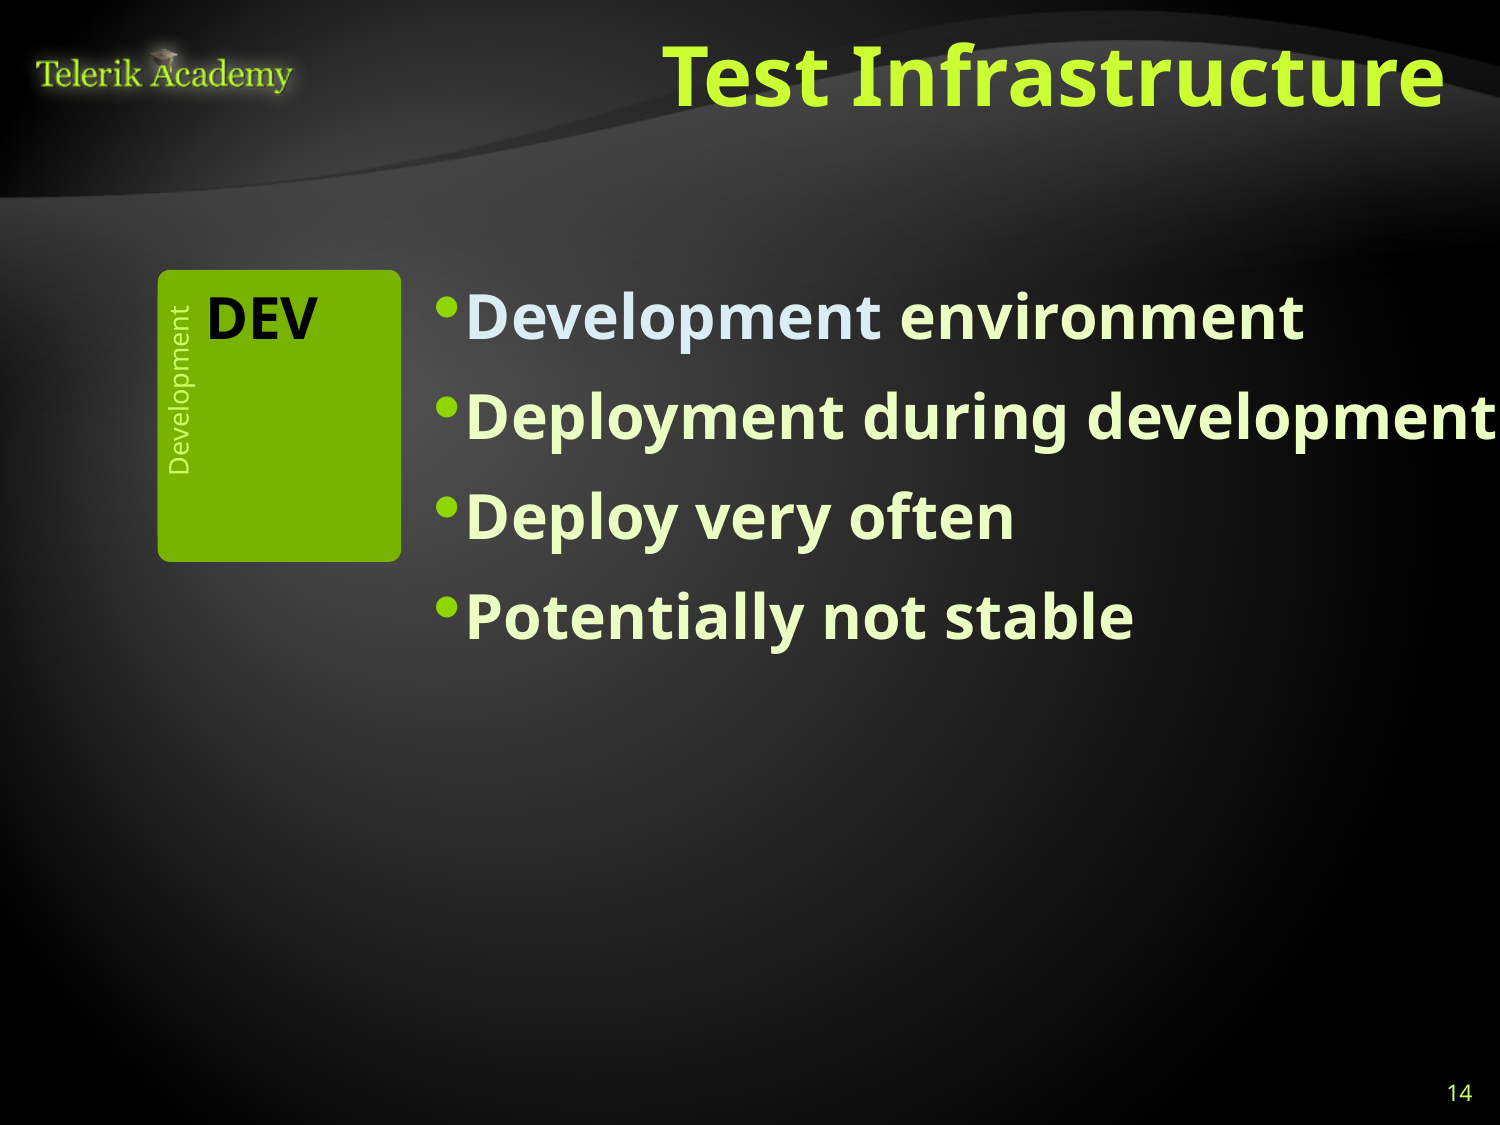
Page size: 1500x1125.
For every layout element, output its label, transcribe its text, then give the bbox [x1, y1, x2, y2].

slide_number 14 [1412, 1074, 1488, 1113]
picture [0, 0, 1500, 1125]
title Test Infrastructure [300, 12, 1463, 150]
text_box Development environment Deployment during development Deploy very often Potentially not stable [421, 269, 1500, 852]
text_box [157, 269, 402, 563]
